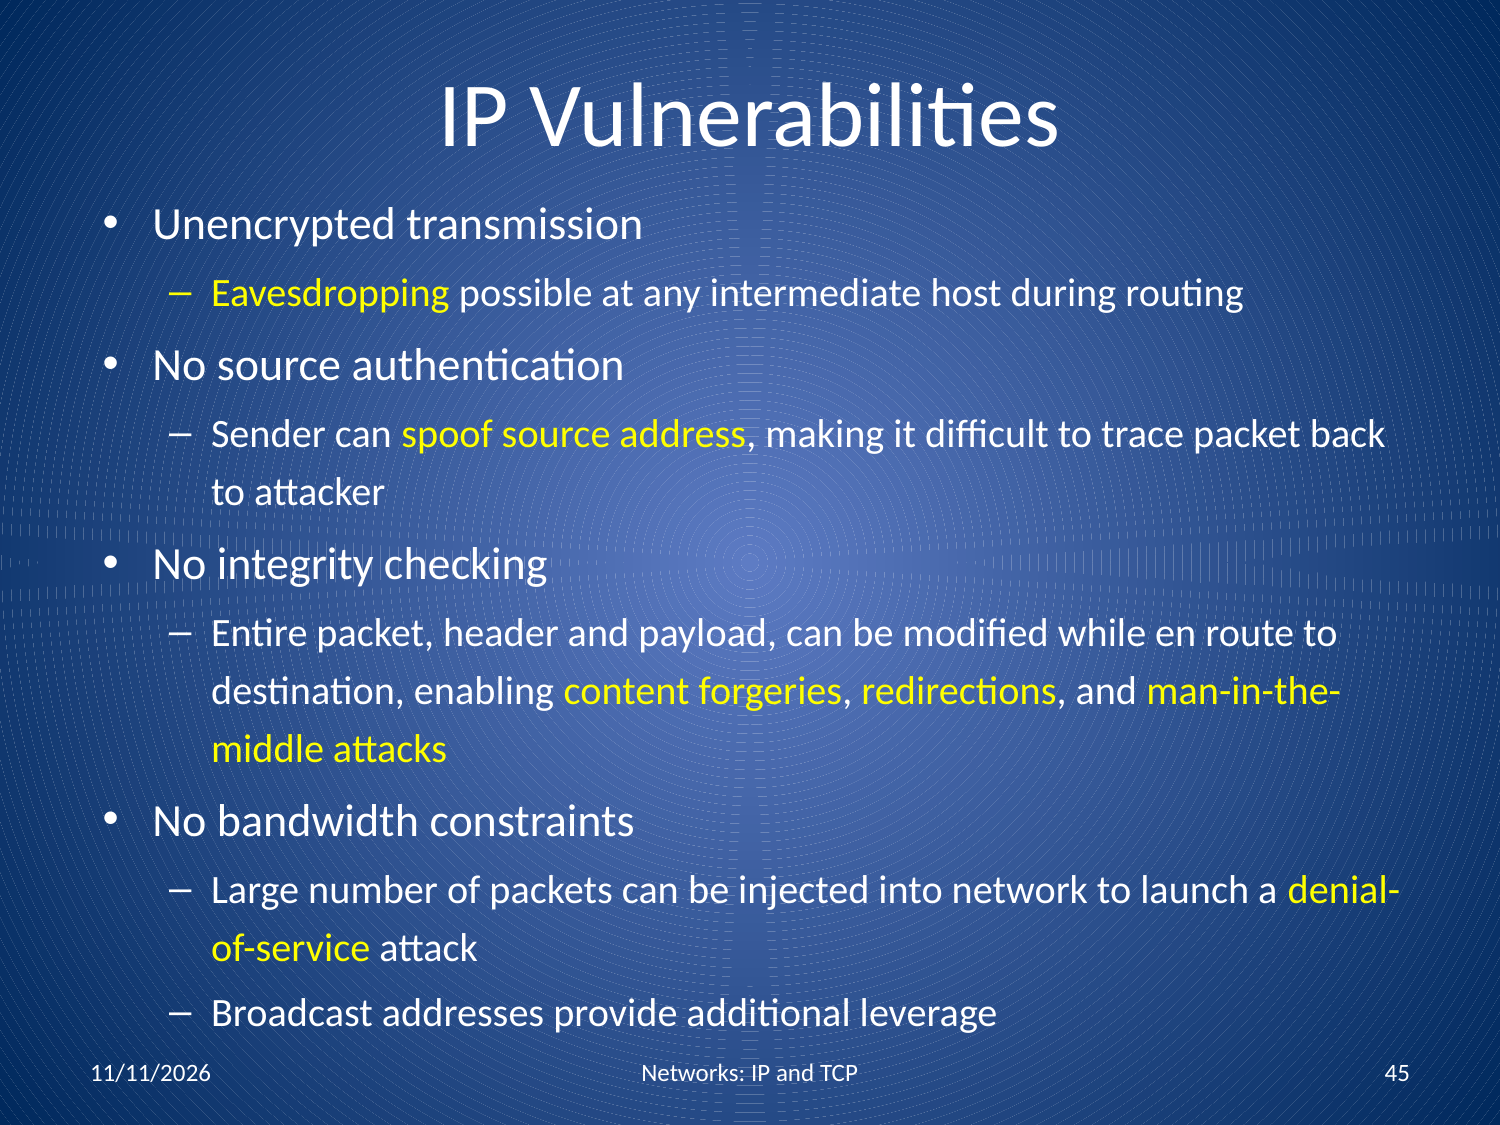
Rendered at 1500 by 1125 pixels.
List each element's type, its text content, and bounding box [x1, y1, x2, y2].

footer Networks: IP and TCP [512, 1042, 988, 1103]
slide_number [75, 1042, 425, 1103]
slide_number 45 [1074, 1042, 1425, 1103]
list Unencrypted transmission Eavesdropping possible at any intermediate host during routing No source authentication Sender can spoof source address, making it difficult to trace packet back to attacker No integrity checking Entire packet, header and payload, can be modified while en route to destination, enabling content forgeries, redirections, and man-in-the-middle attacks No bandwidth constraints Large number of packets can be injected into network to launch a denial-of-service attack Broadcast addresses provide additional leverage [87, 174, 1438, 1051]
title IP Vulnerabilities [74, 44, 1426, 176]
